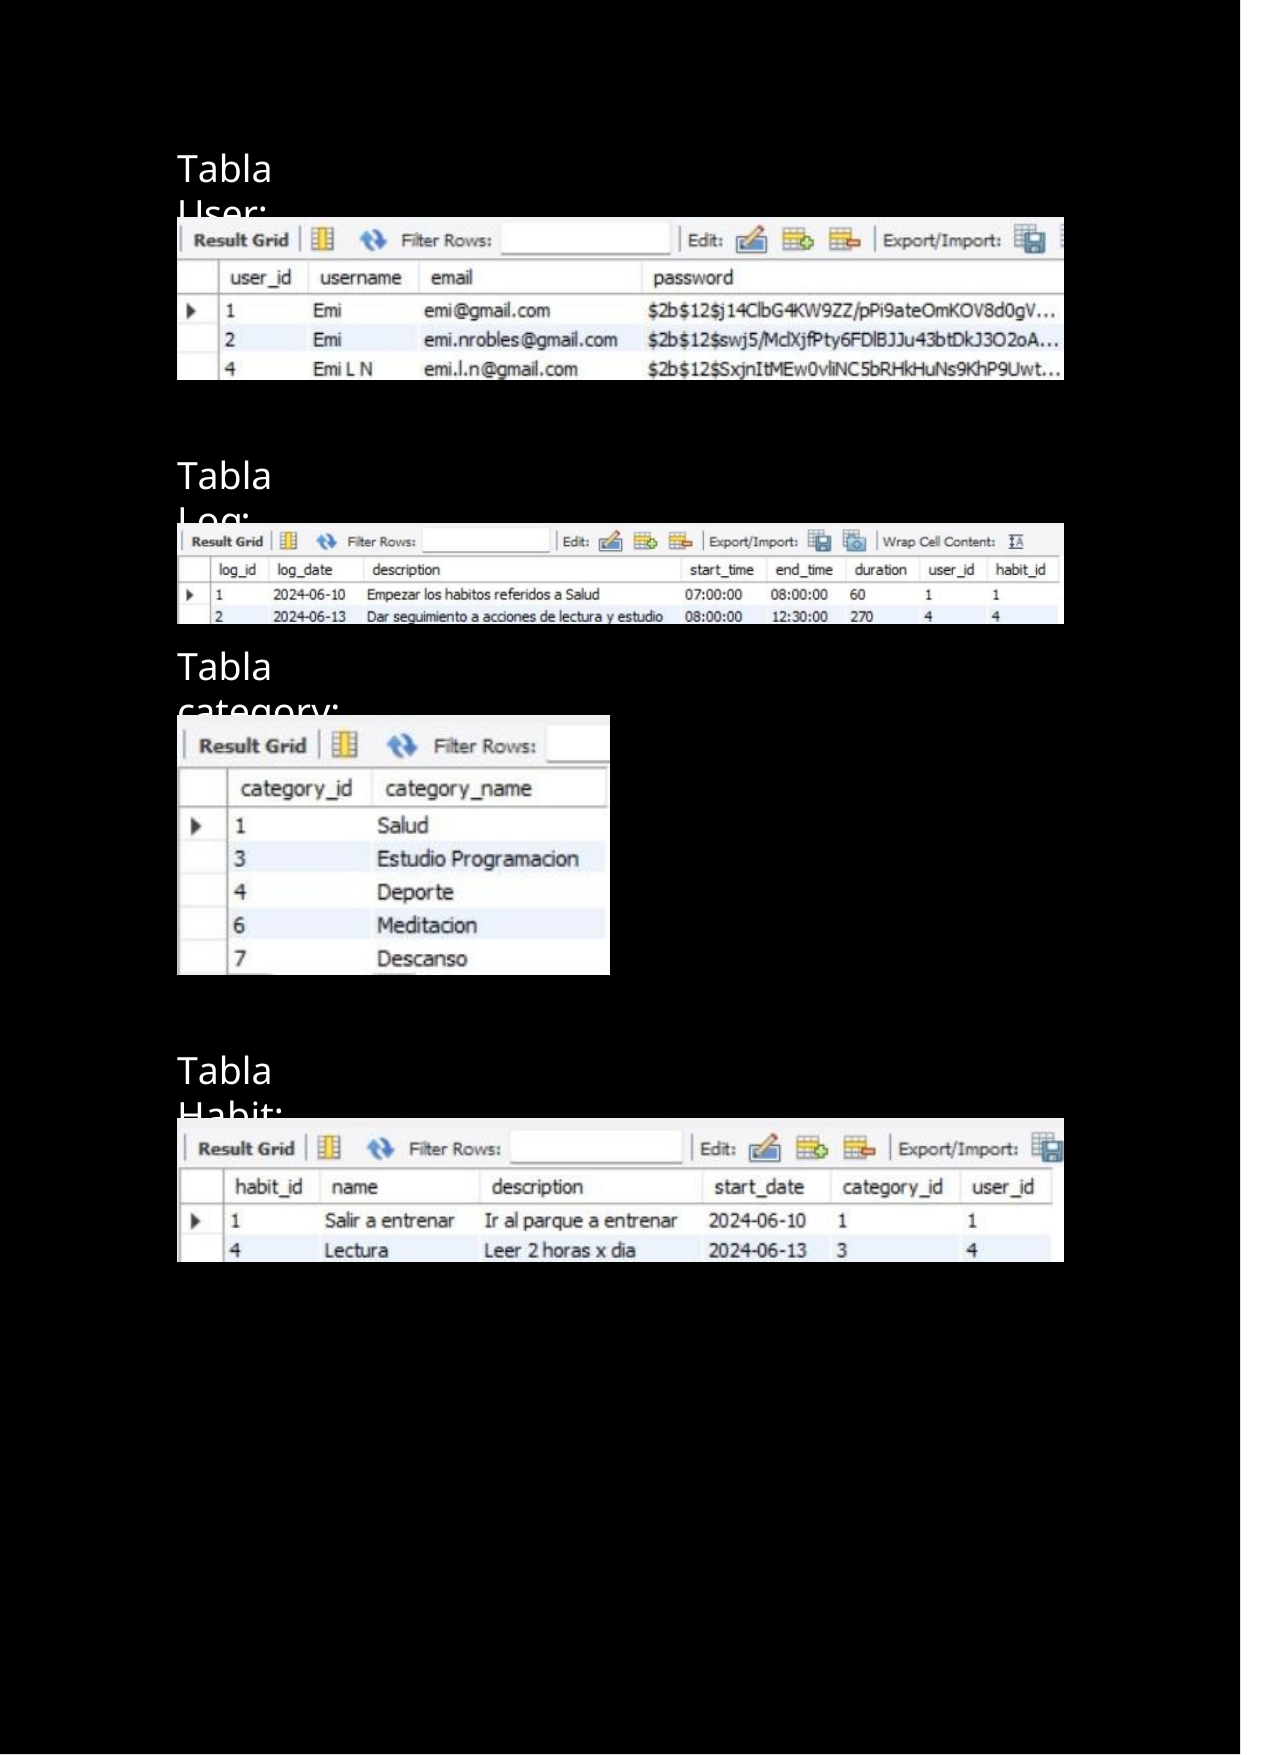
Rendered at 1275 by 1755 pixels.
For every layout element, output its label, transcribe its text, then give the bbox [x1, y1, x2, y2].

picture [176, 217, 1064, 381]
picture [176, 523, 1064, 624]
text_box Tabla Log: [174, 449, 344, 524]
text_box [0, 0, 1241, 1755]
text_box Tabla User: [175, 143, 362, 217]
text_box Tabla Habit: [175, 1044, 375, 1117]
picture [176, 714, 611, 975]
text_box Tabla category: [174, 641, 426, 715]
picture [176, 1117, 1064, 1263]
